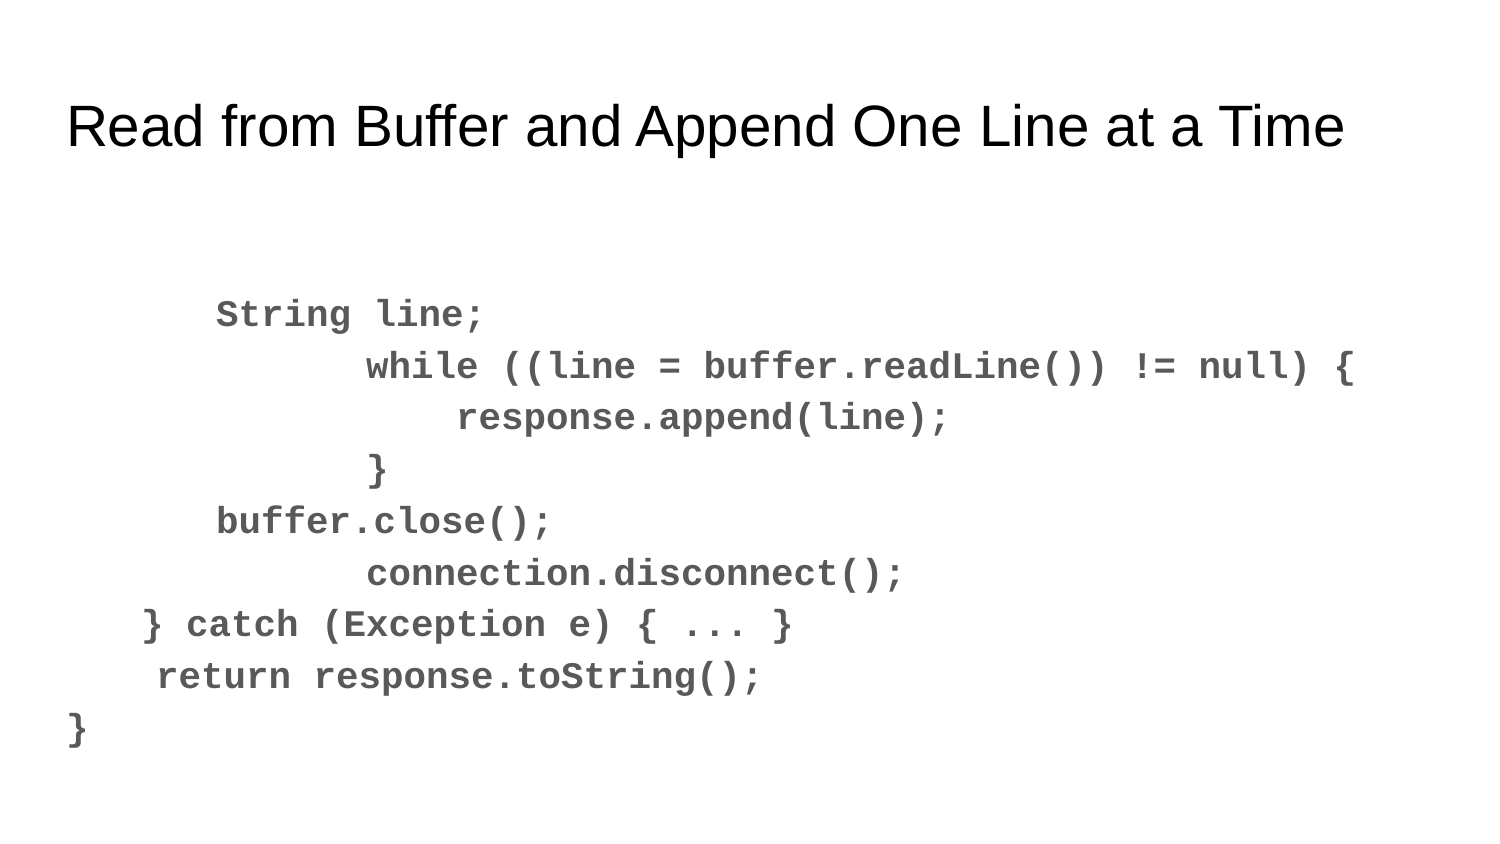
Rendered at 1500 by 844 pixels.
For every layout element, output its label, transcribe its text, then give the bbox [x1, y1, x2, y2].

title Read from Buffer and Append One Line at a Time [51, 72, 1449, 167]
list String line; while ((line = buffer.readLine()) != null) { response.append(line); } buffer.close(); connection.disconnect(); } catch (Exception e) { ... } return response.toString(); } [51, 189, 1449, 750]
